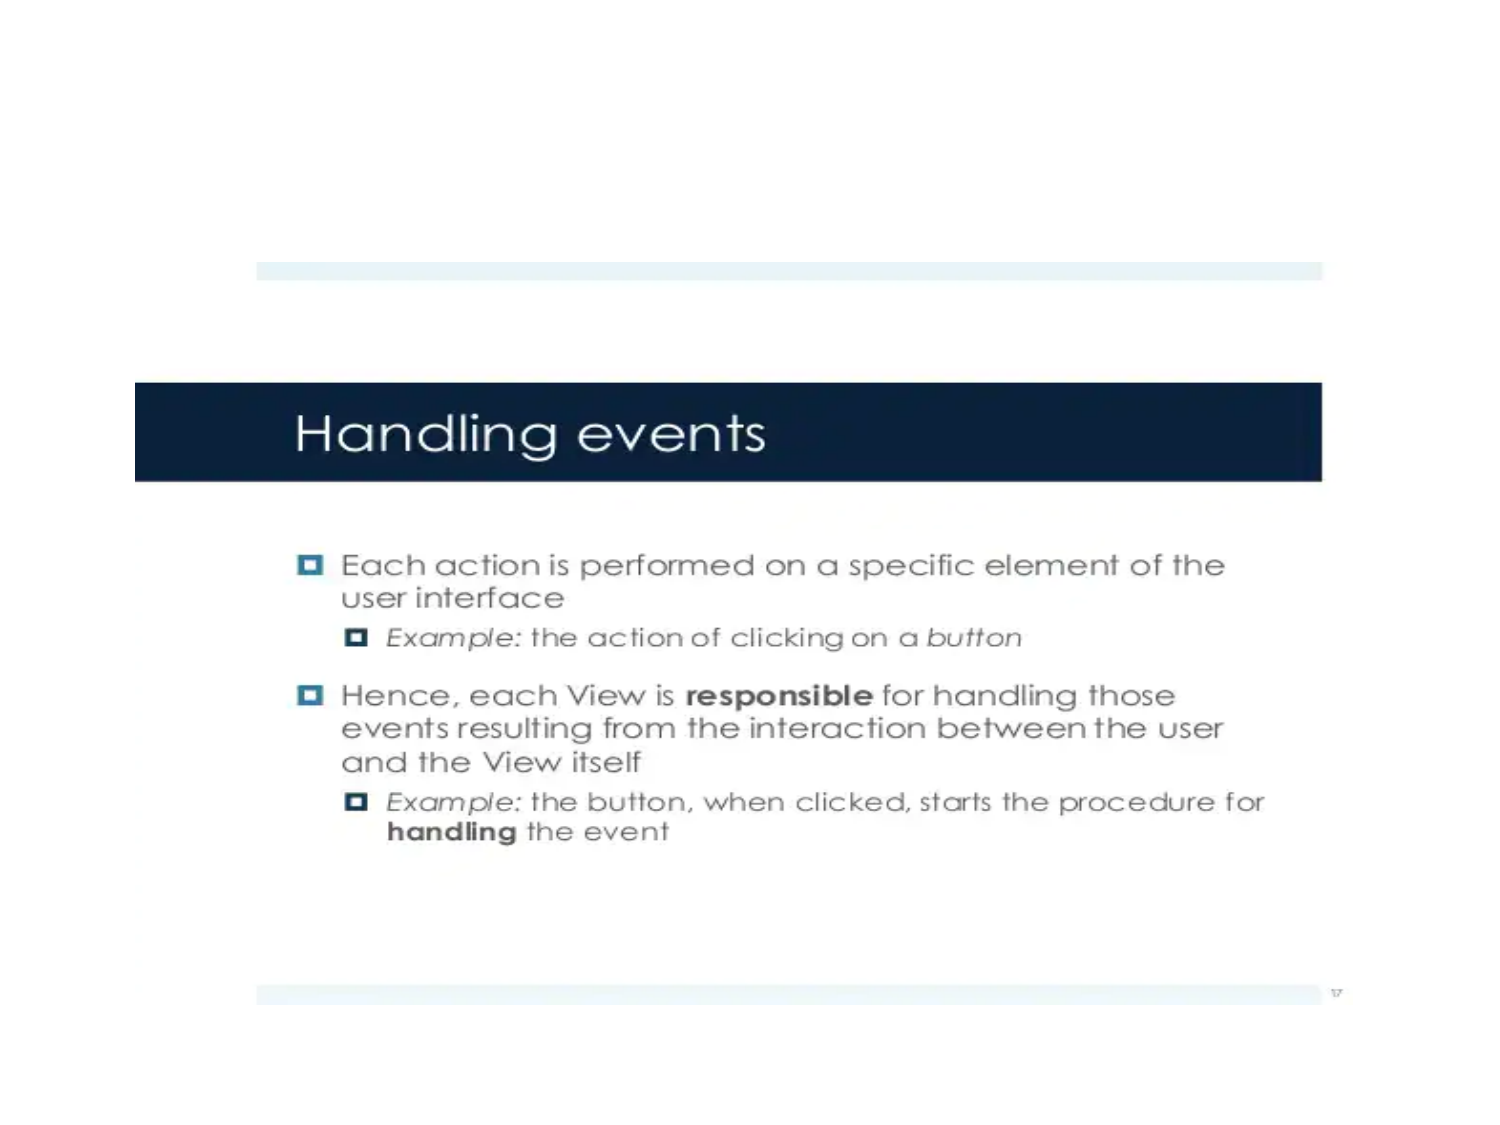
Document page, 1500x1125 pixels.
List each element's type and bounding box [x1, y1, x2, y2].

list [135, 262, 1353, 1006]
